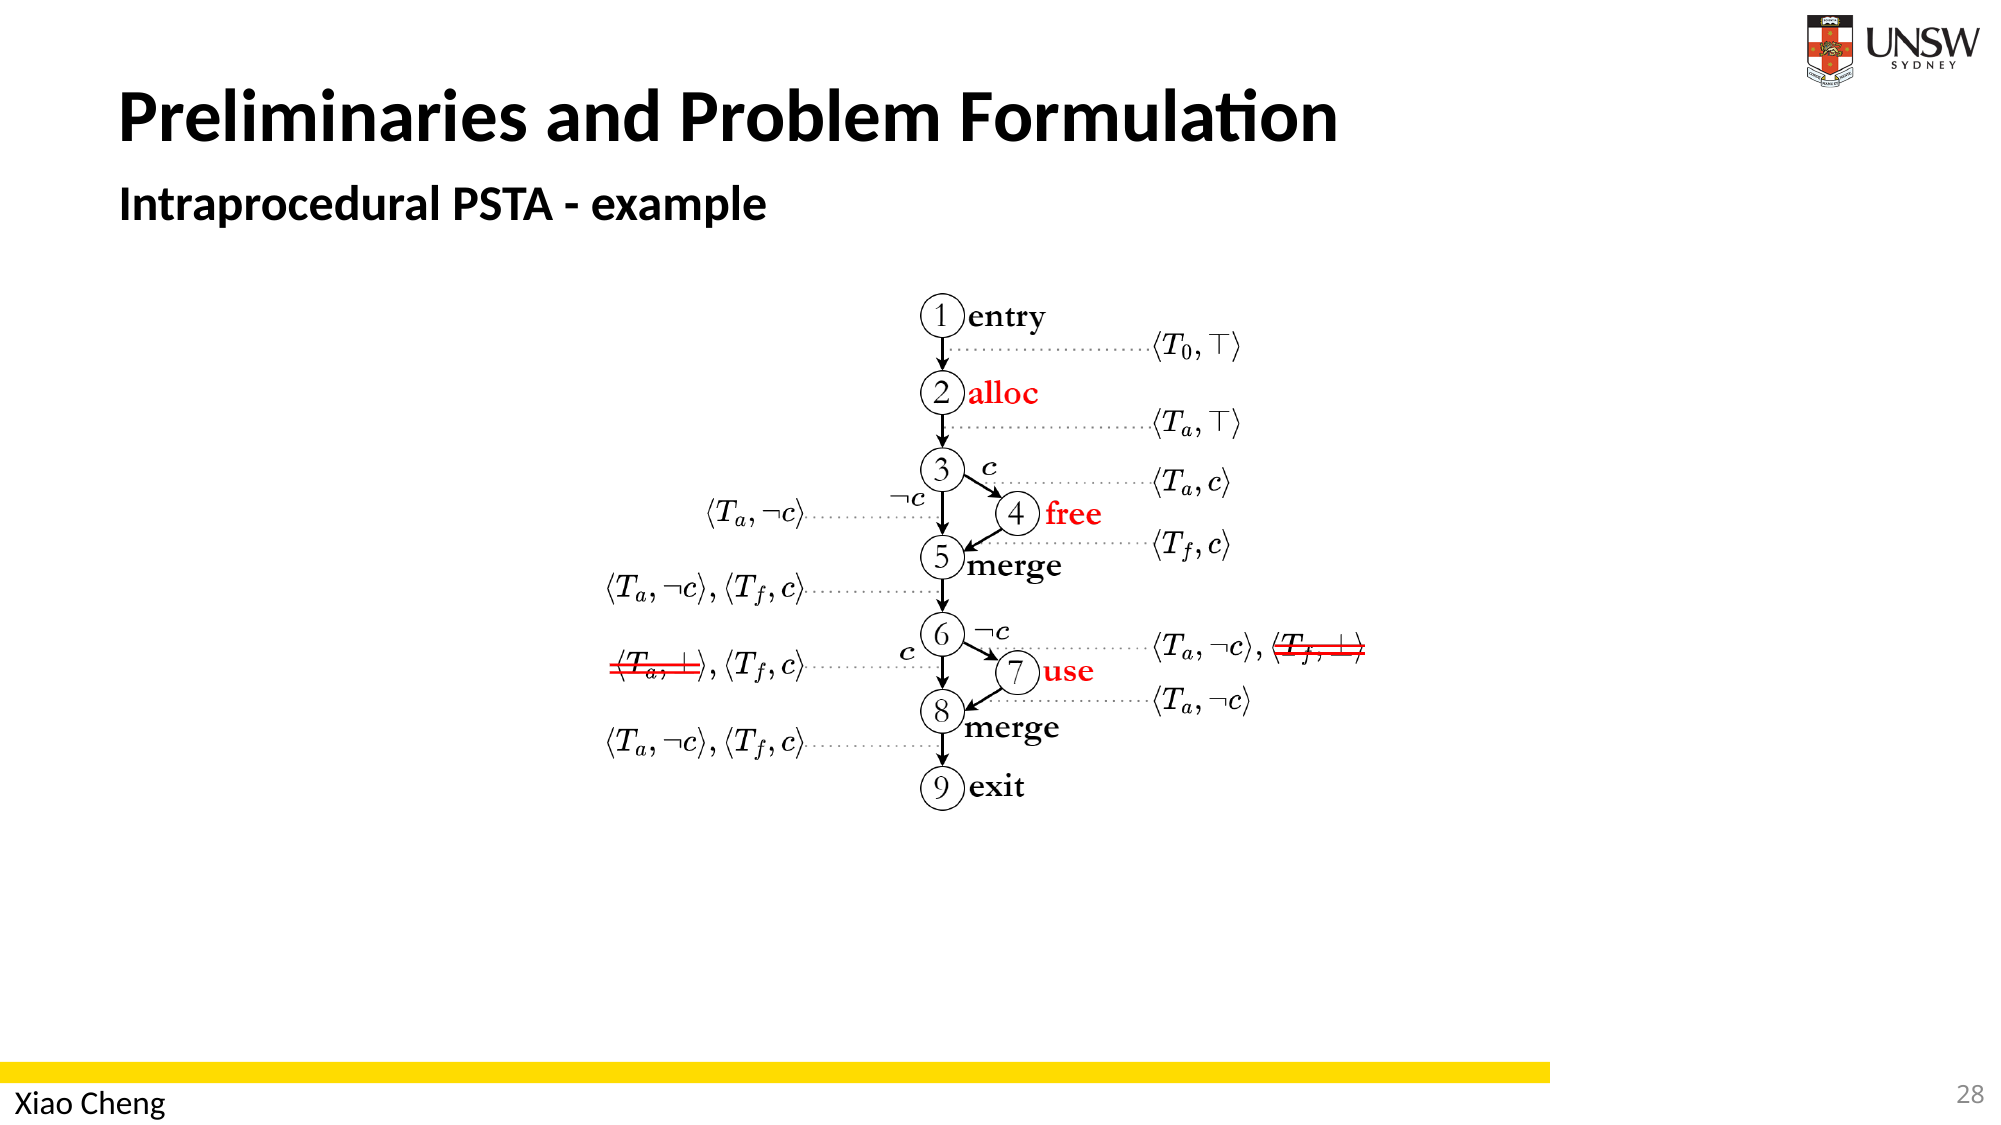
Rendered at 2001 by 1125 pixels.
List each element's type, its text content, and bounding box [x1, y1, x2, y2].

text_box Preliminaries and Problem Formulation [103, 59, 1947, 165]
picture [1807, 14, 1980, 88]
slide_number 28 [1550, 1065, 2000, 1125]
picture [565, 264, 1435, 860]
text_box Intraprocedural PSTA - example [103, 163, 1104, 238]
